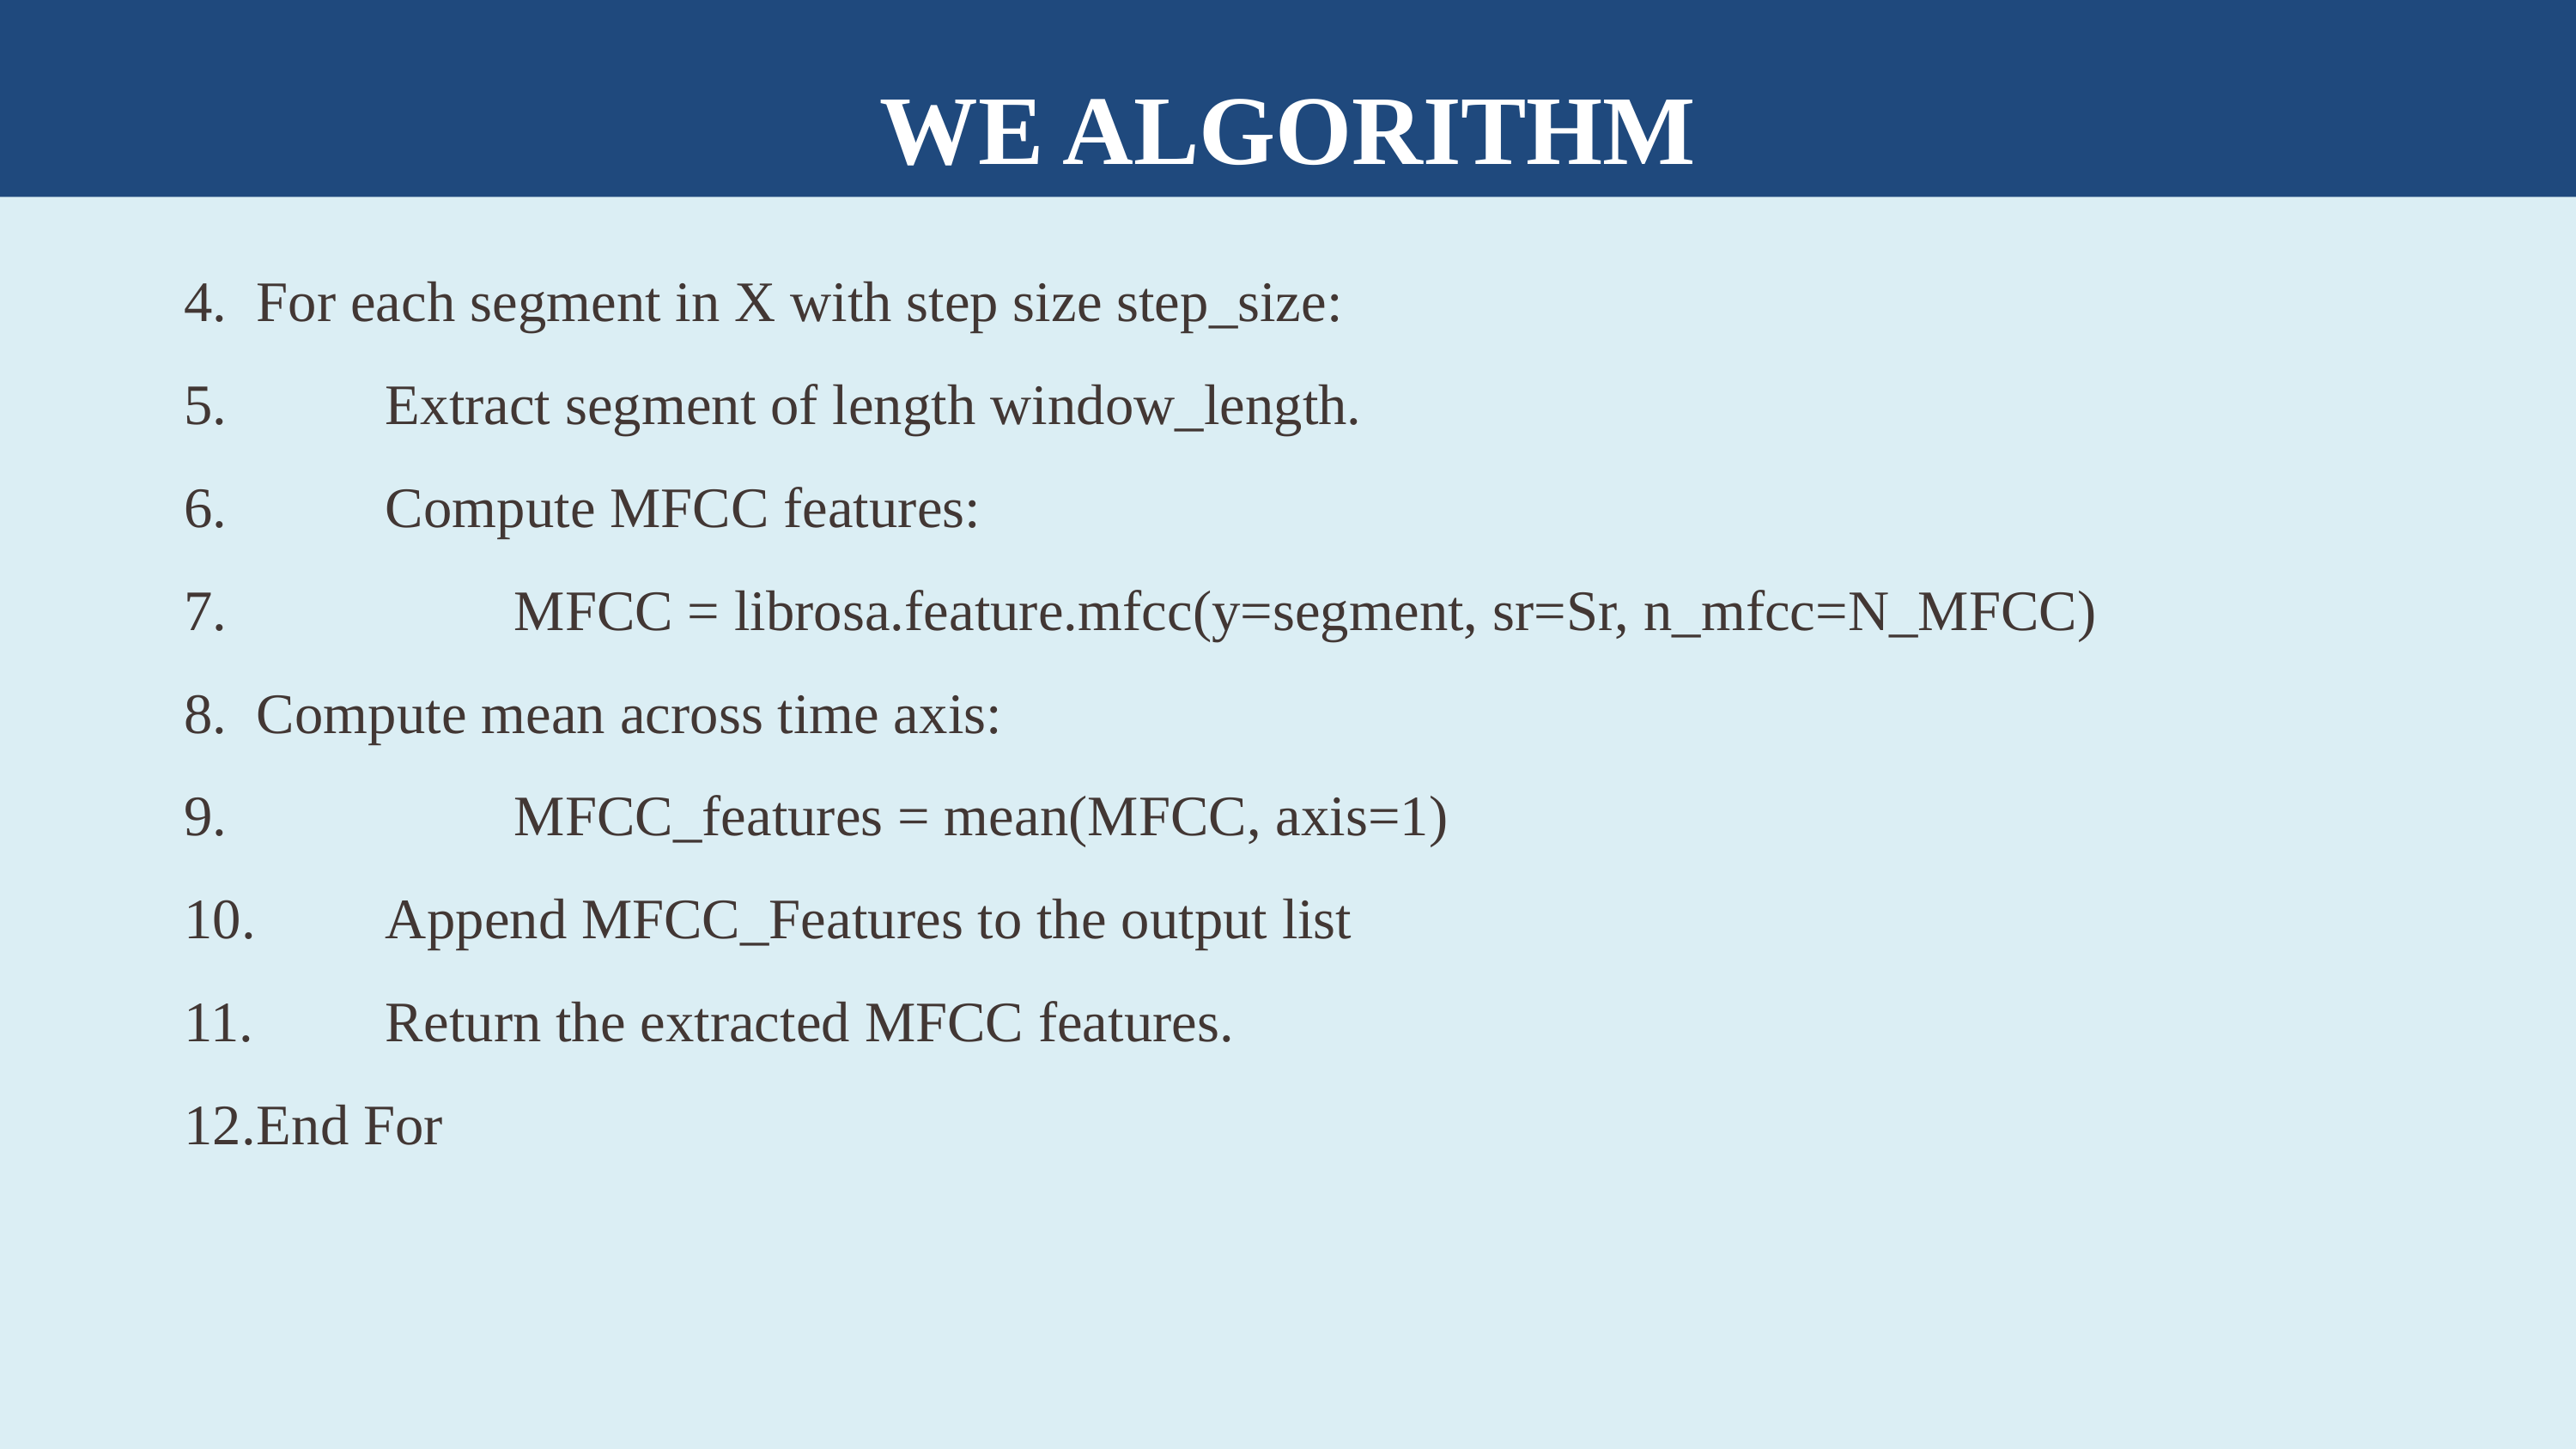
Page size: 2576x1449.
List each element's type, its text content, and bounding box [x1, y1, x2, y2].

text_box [0, 0, 2576, 197]
text_box For each segment in X with step size step_size: Extract segment of length window_length. Compute MFCC features: MFCC = librosa.feature.mfcc(y=segment, sr=Sr, n_mfcc=N_MFCC) Compute mean across time axis: MFCC_features = mean(MFCC, axis=1) Append MFCC_Features to the output list Return the extracted MFCC features. End For [184, 229, 2573, 1157]
